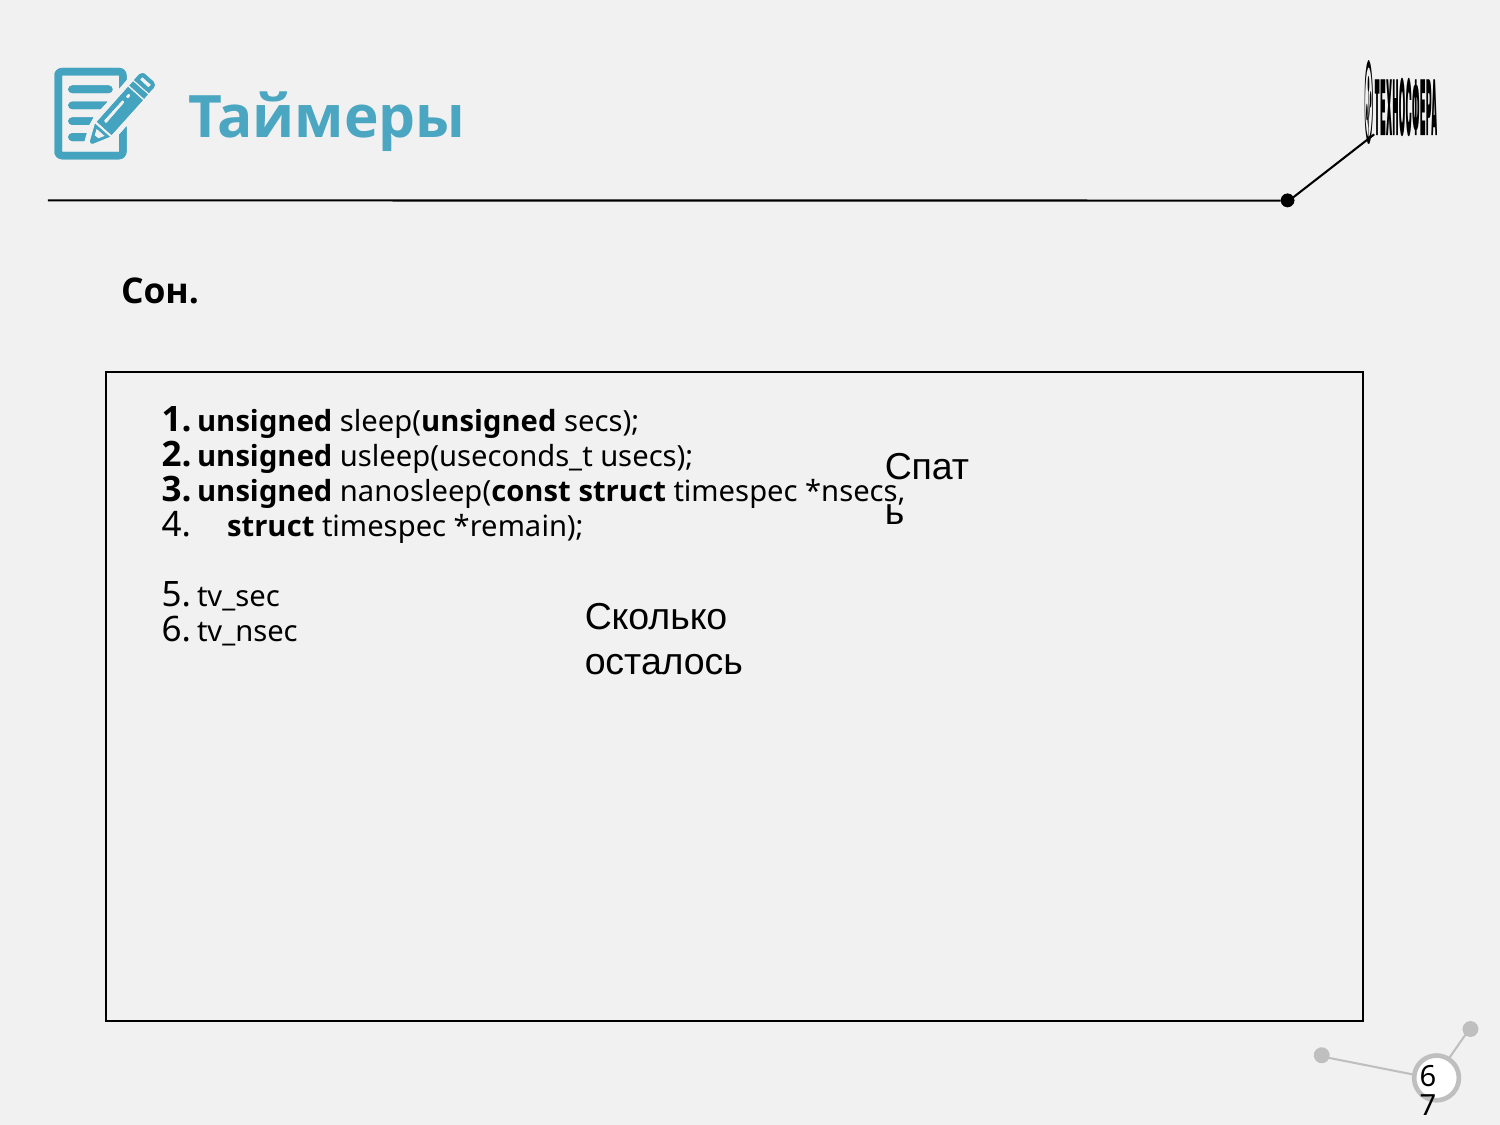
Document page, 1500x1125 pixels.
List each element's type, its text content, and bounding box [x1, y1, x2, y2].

text_box Таймеры [173, 42, 1281, 185]
text_box Спать [870, 434, 1004, 522]
picture [1363, 23, 1442, 185]
text_box unsigned sleep(unsigned secs); unsigned usleep(useconds_t usecs); unsigned nanosleep(const struct timespec *nsecs, struct timespec *remain); tv_sec tv_nsec [146, 395, 1338, 1000]
text_box Сон. [106, 241, 1363, 342]
text_box Сколько осталось [570, 584, 911, 642]
text_box <number> [1404, 1047, 1468, 1108]
